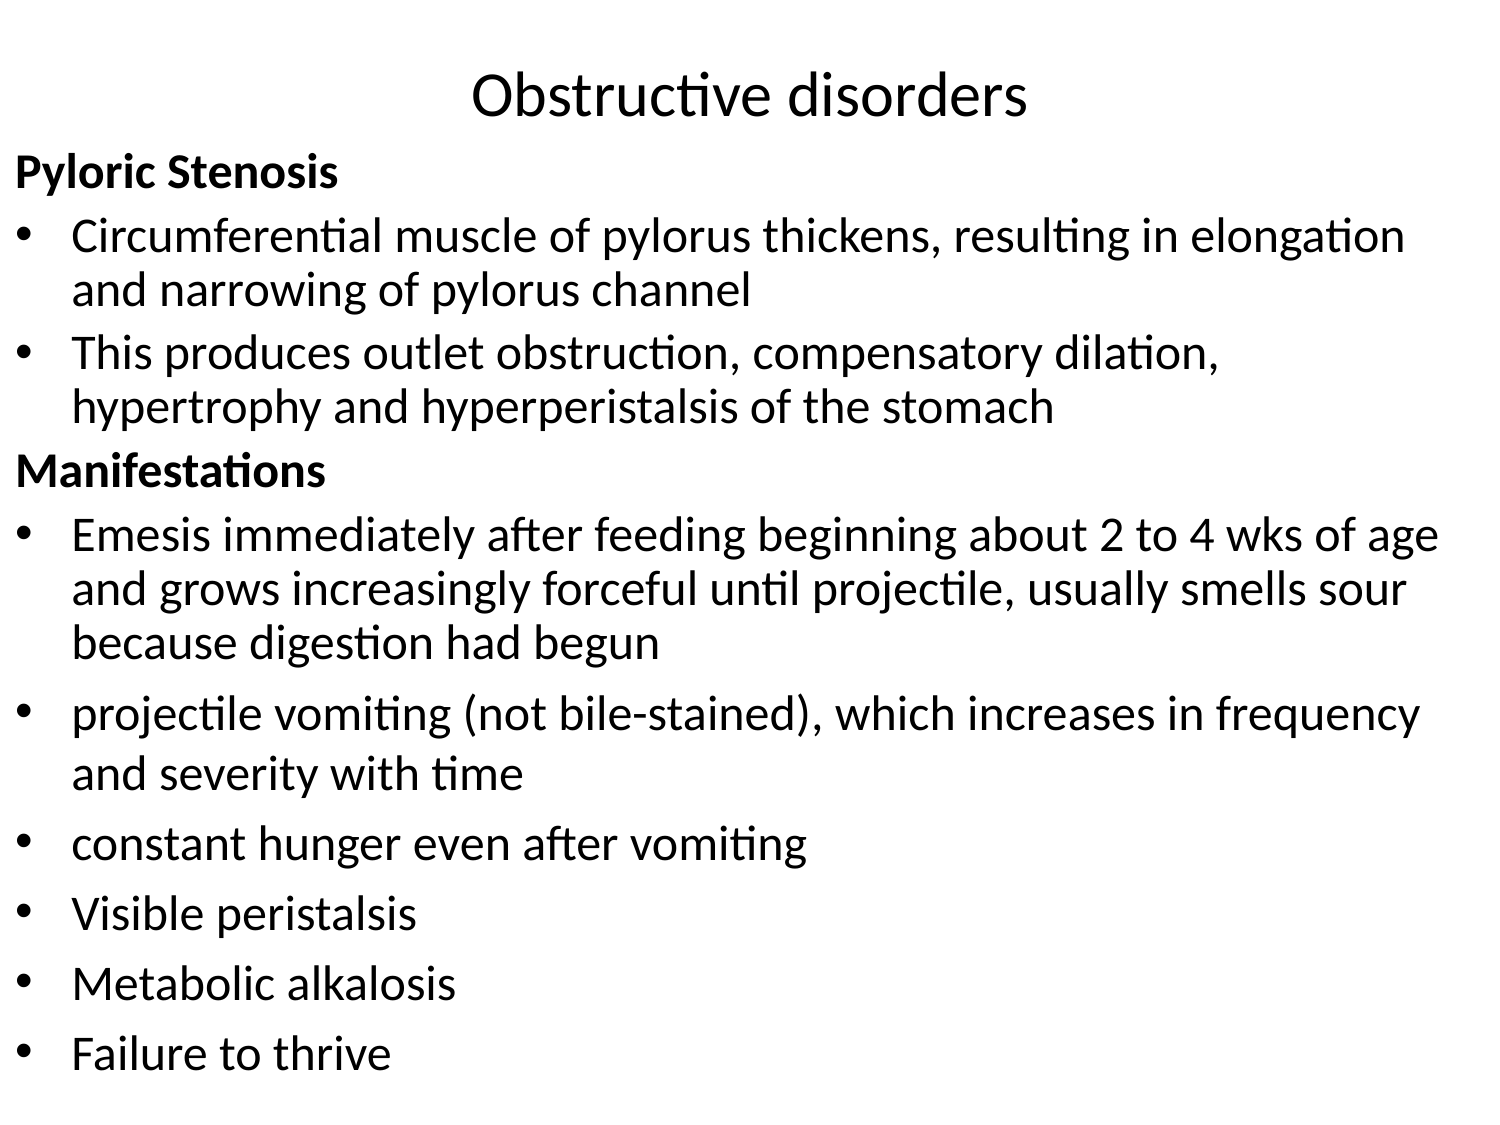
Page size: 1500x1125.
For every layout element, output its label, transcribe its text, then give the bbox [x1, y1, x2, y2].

title Obstructive disorders [75, 45, 1425, 137]
list Pyloric Stenosis Circumferential muscle of pylorus thickens, resulting in elongation and narrowing of pylorus channel This produces outlet obstruction, compensatory dilation, hypertrophy and hyperperistalsis of the stomach Manifestations Emesis immediately after feeding beginning about 2 to 4 wks of age and grows increasingly forceful until projectile, usually smells sour because digestion had begun projectile vomiting (not bile-stained), which increases in frequency and severity with time constant hunger even after vomiting Visible peristalsis Metabolic alkalosis Failure to thrive [0, 137, 1475, 1125]
